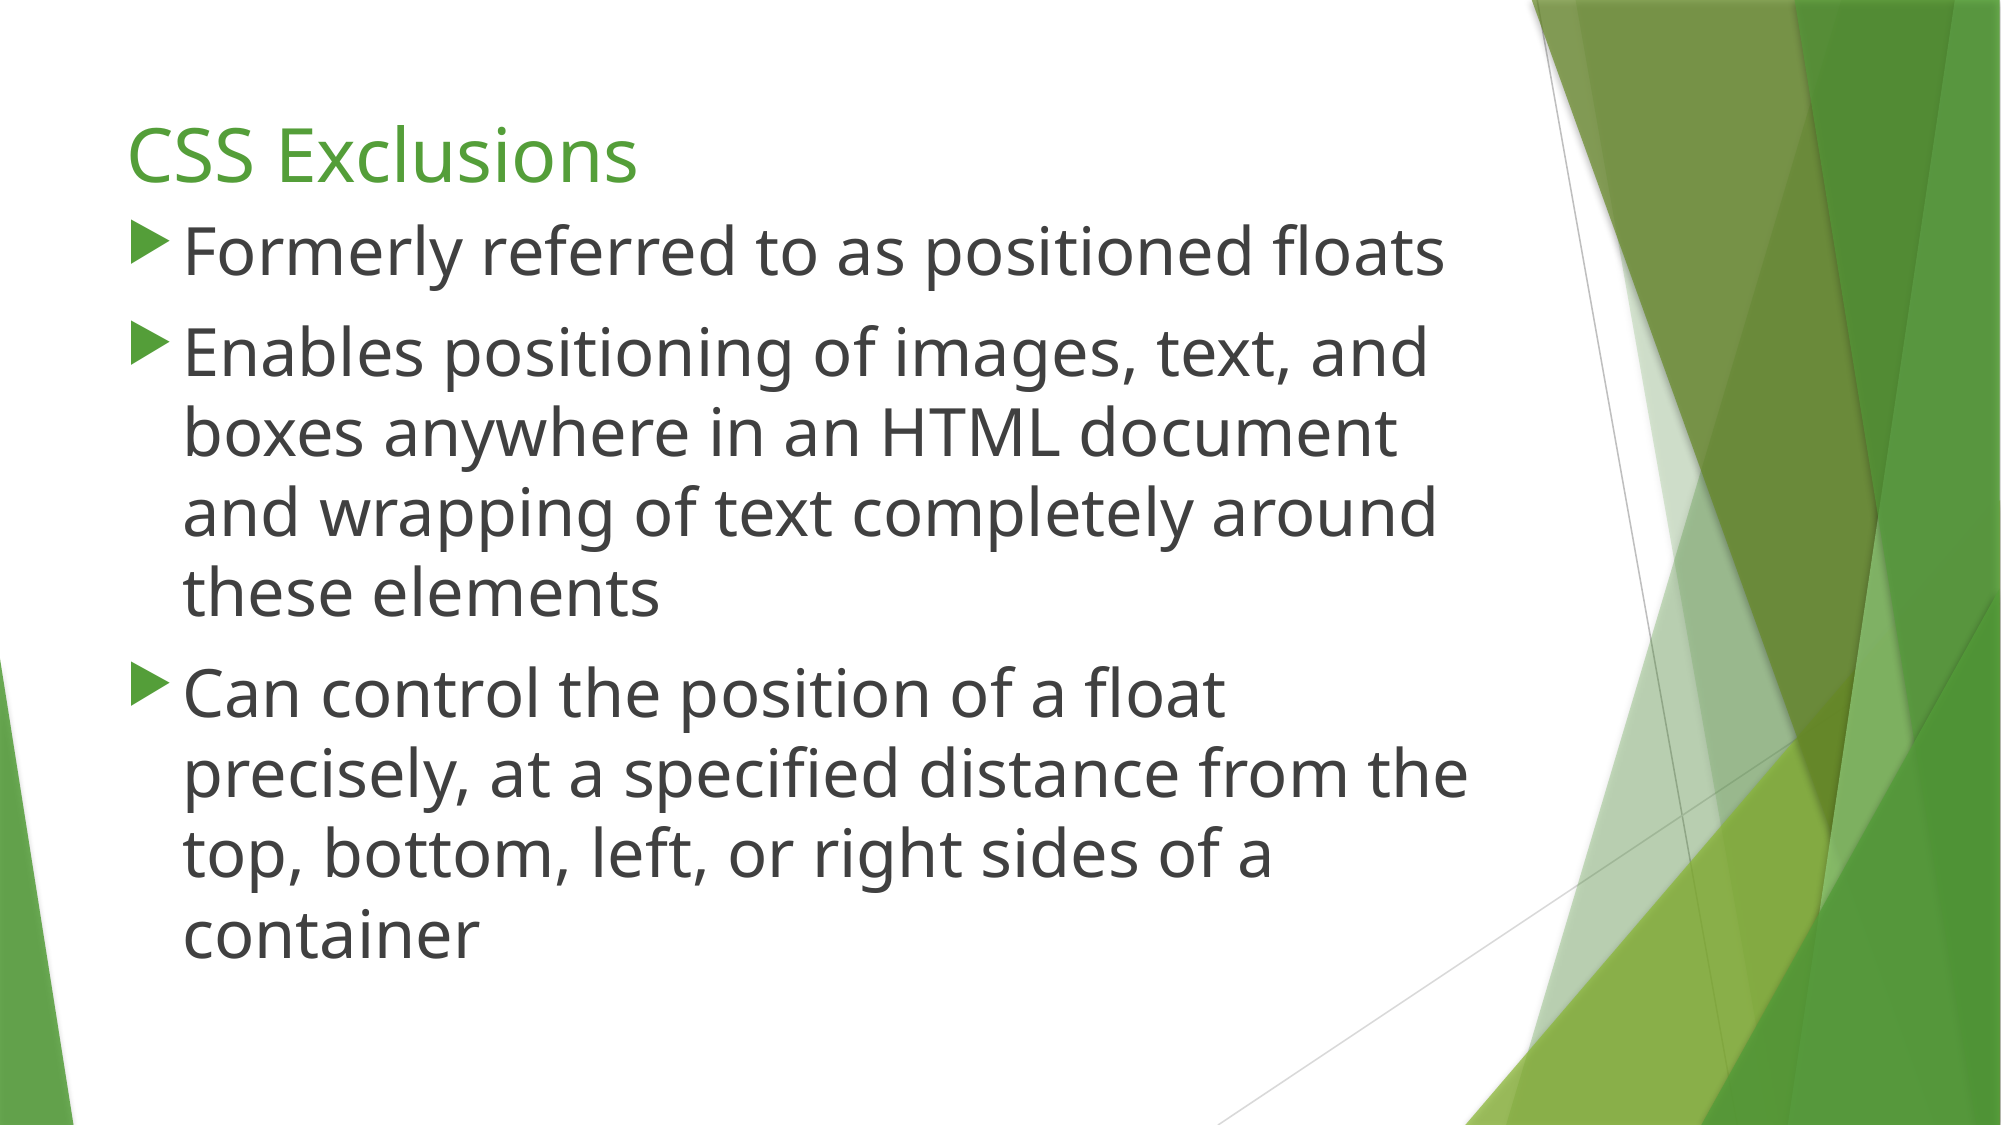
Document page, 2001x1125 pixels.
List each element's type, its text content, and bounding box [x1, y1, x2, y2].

list Formerly referred to as positioned floats Enables positioning of images, text, and boxes anywhere in an HTML document and wrapping of text completely around these elements Can control the position of a float precisely, at a specified distance from the top, bottom, left, or right sides of a container [111, 201, 1503, 1073]
title CSS Exclusions [111, 99, 1522, 317]
